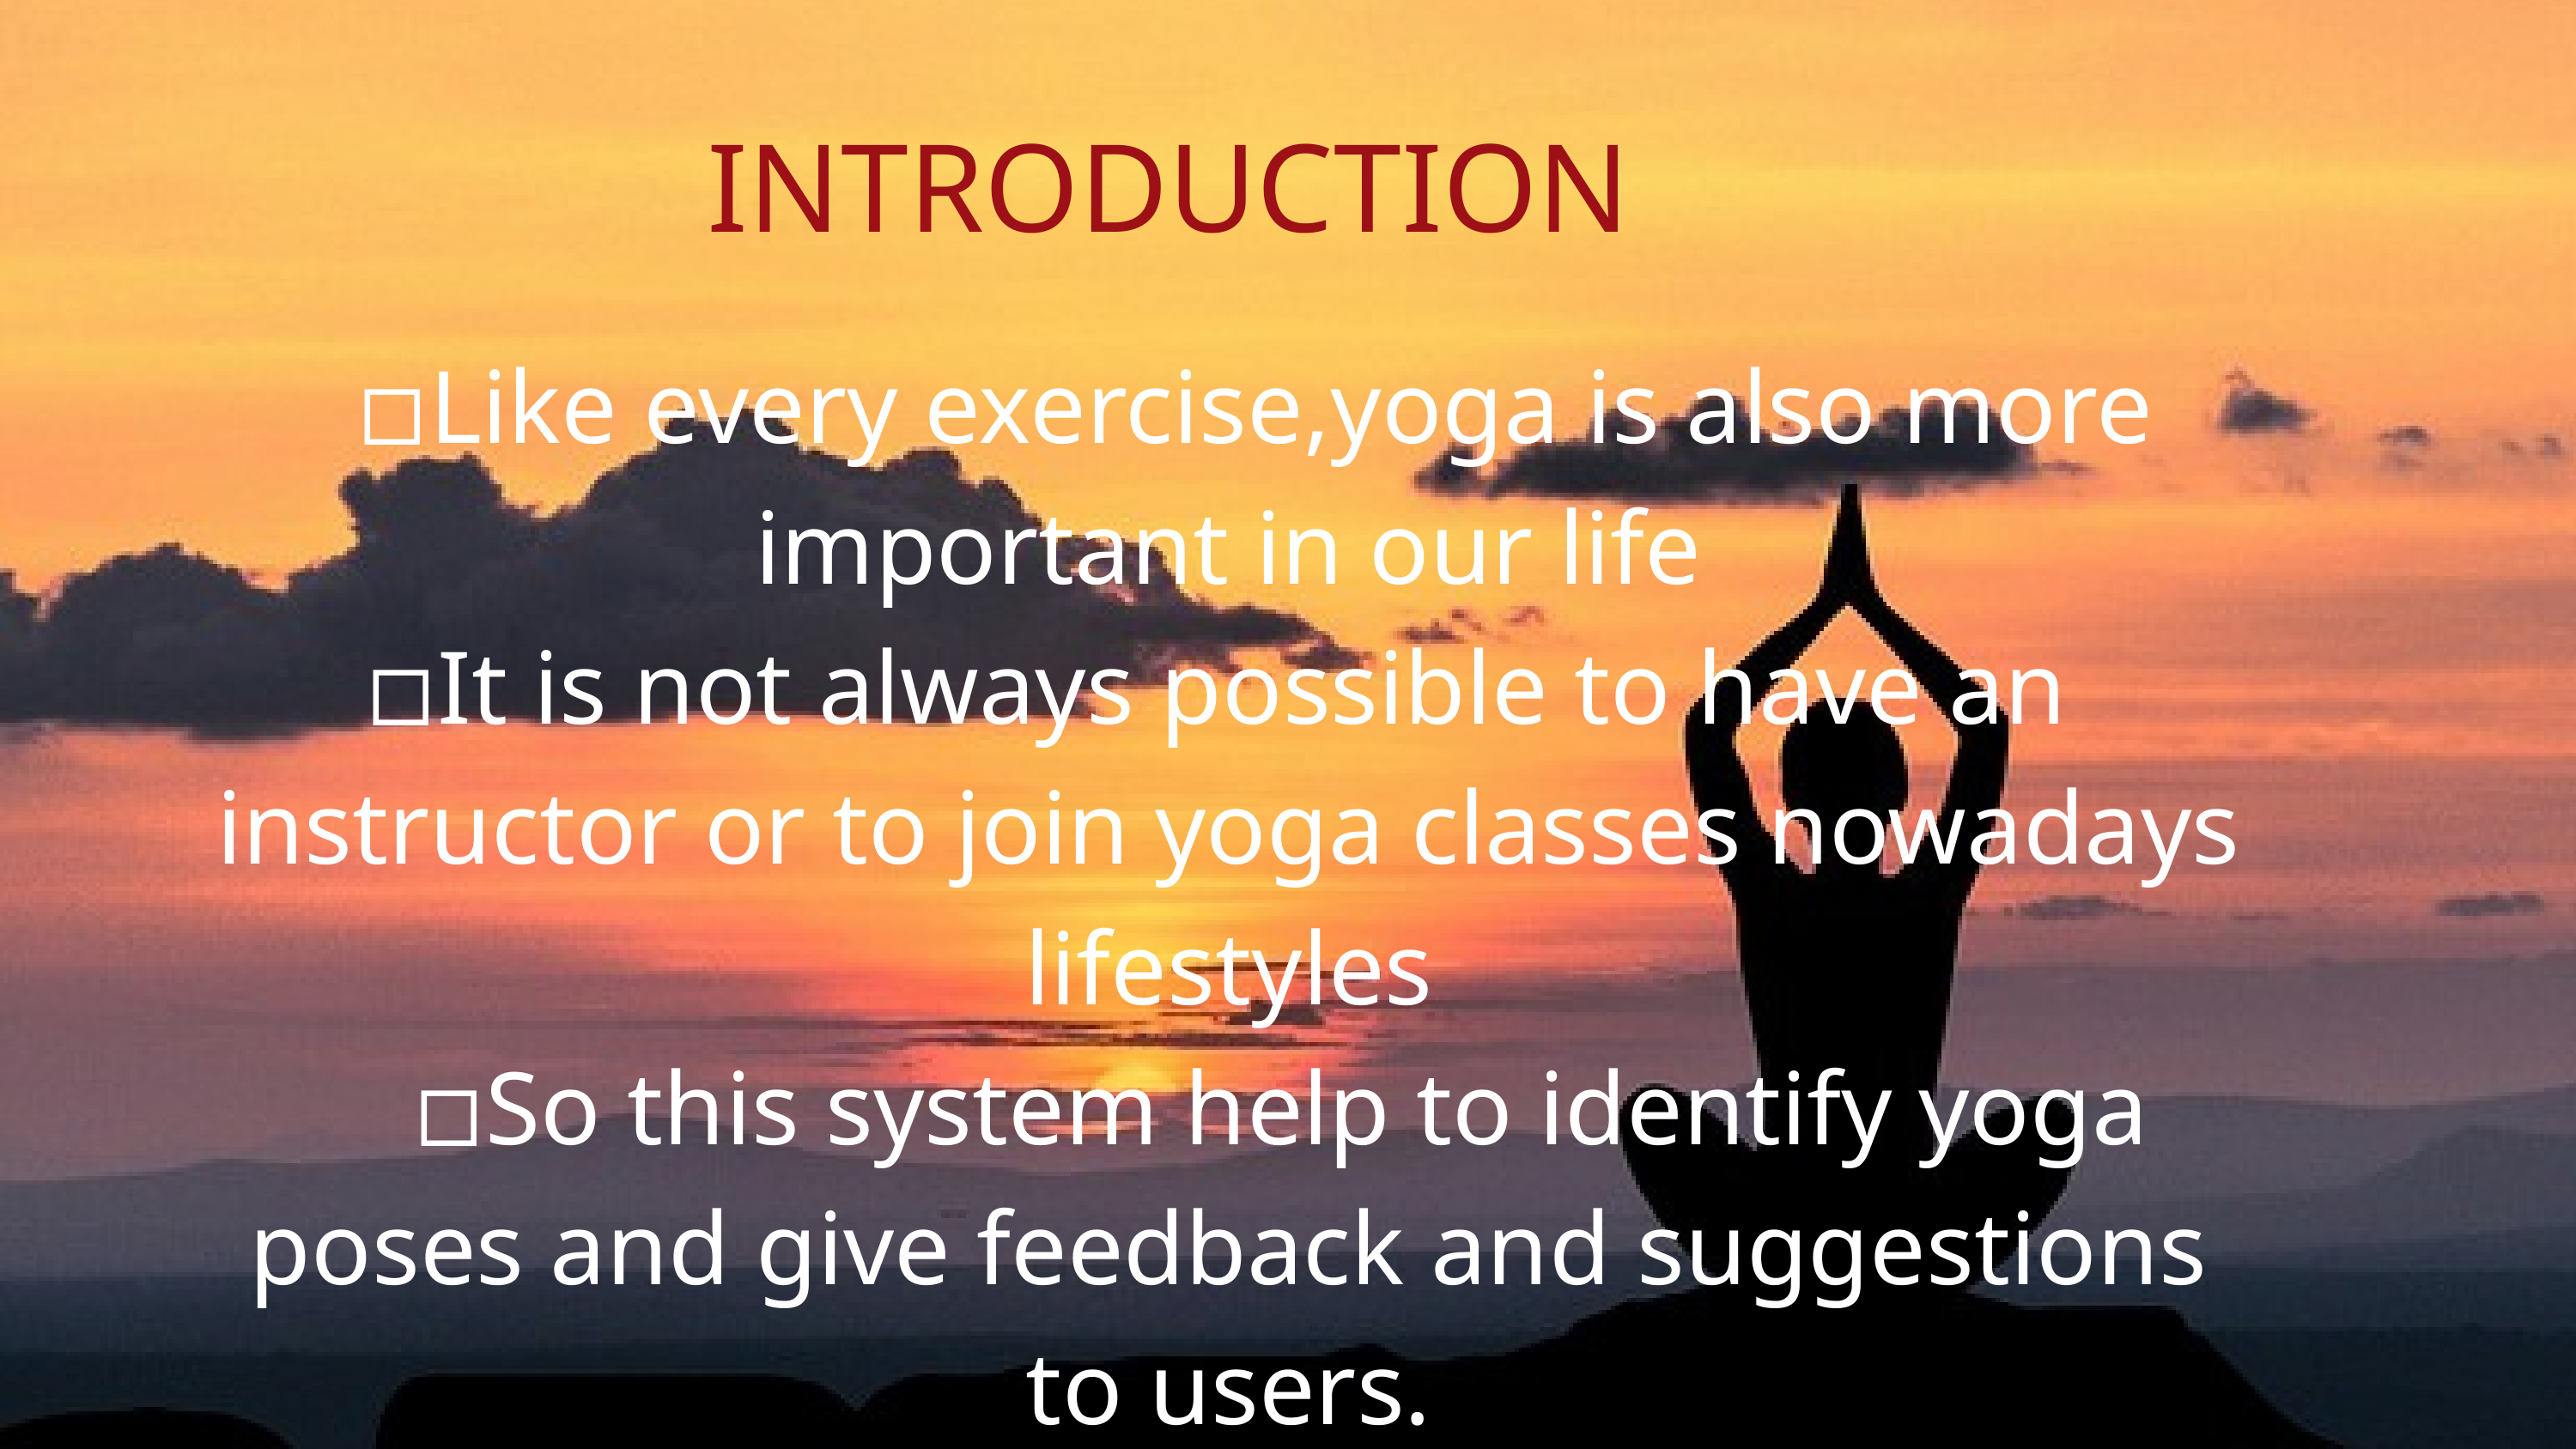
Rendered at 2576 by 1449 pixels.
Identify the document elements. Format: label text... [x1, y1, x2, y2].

text_box INTRODUCTION [707, 124, 1868, 257]
text_box [0, 0, 2576, 1449]
text_box ◽Like every exercise,yoga is also more important in our life ◽It is not always possible to have an instructor or to join yoga classes nowadays lifestyles ◽So this system help to identify yoga poses and give feedback and suggestions to users. [197, 323, 2260, 1449]
